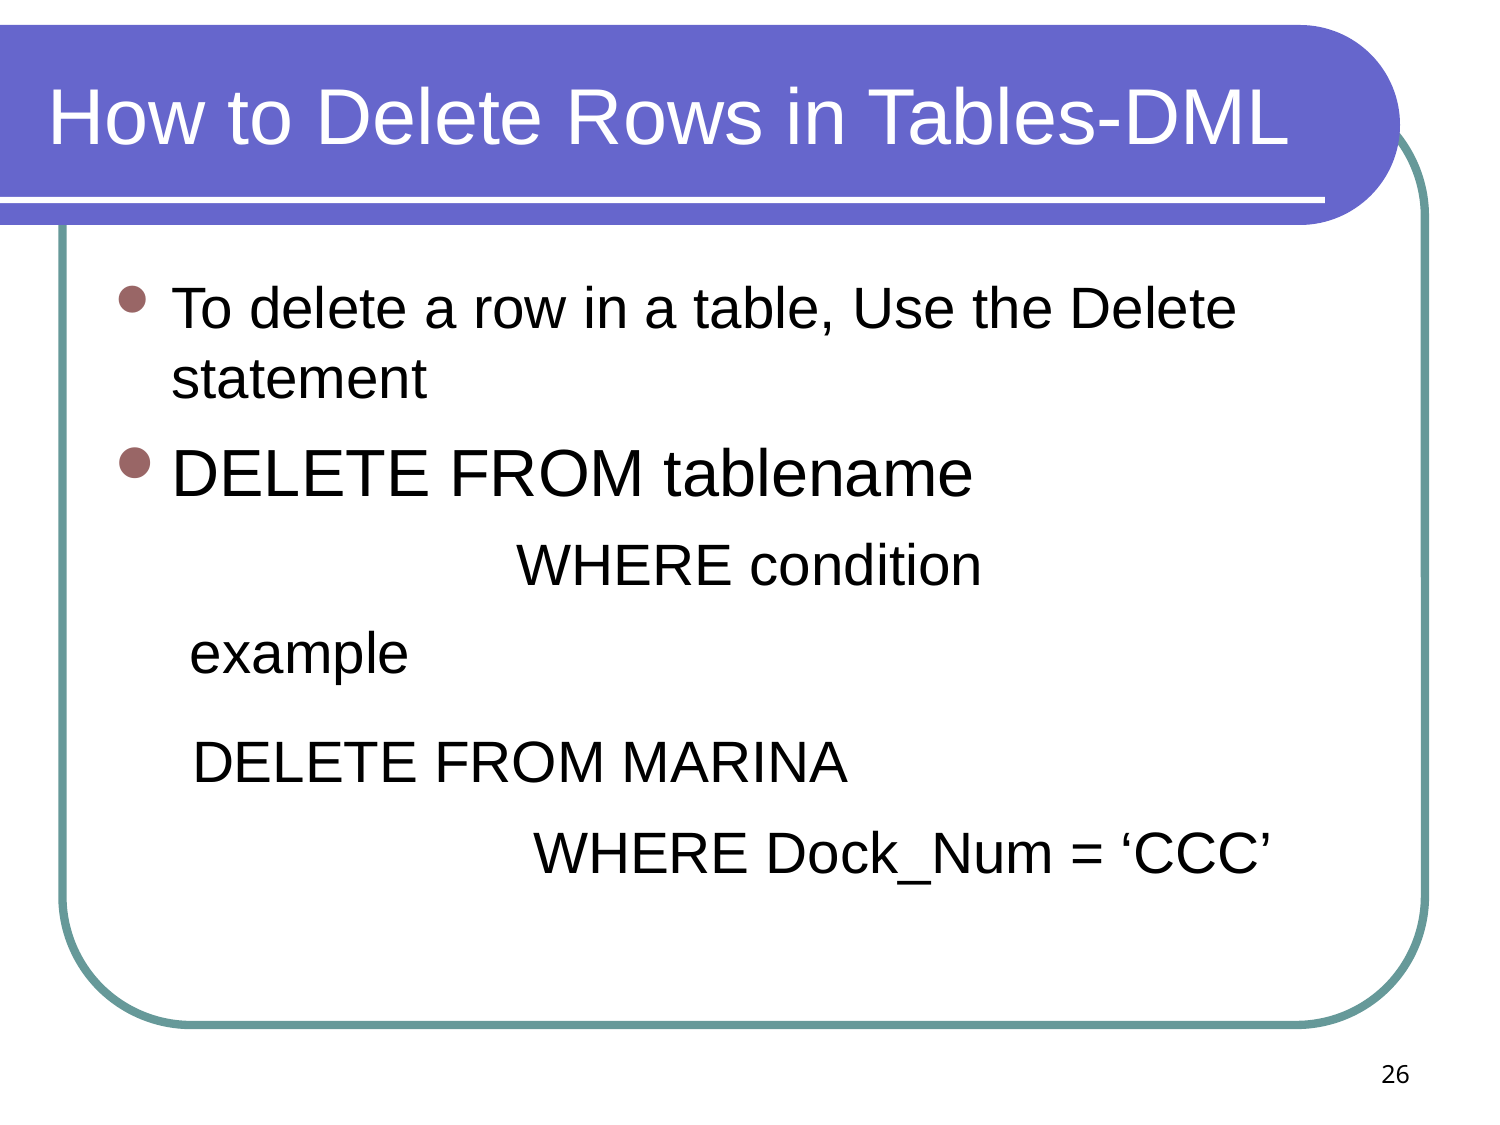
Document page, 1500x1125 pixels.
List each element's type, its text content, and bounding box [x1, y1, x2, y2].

list To delete a row in a table, Use the Delete statement DELETE FROM tablename WHERE condition example DELETE FROM MARINA WHERE Dock_Num = ‘CCC’ [99, 262, 1400, 988]
title How to Delete Rows in Tables-DML [32, 37, 1347, 188]
slide_number 26 [1074, 1025, 1425, 1100]
